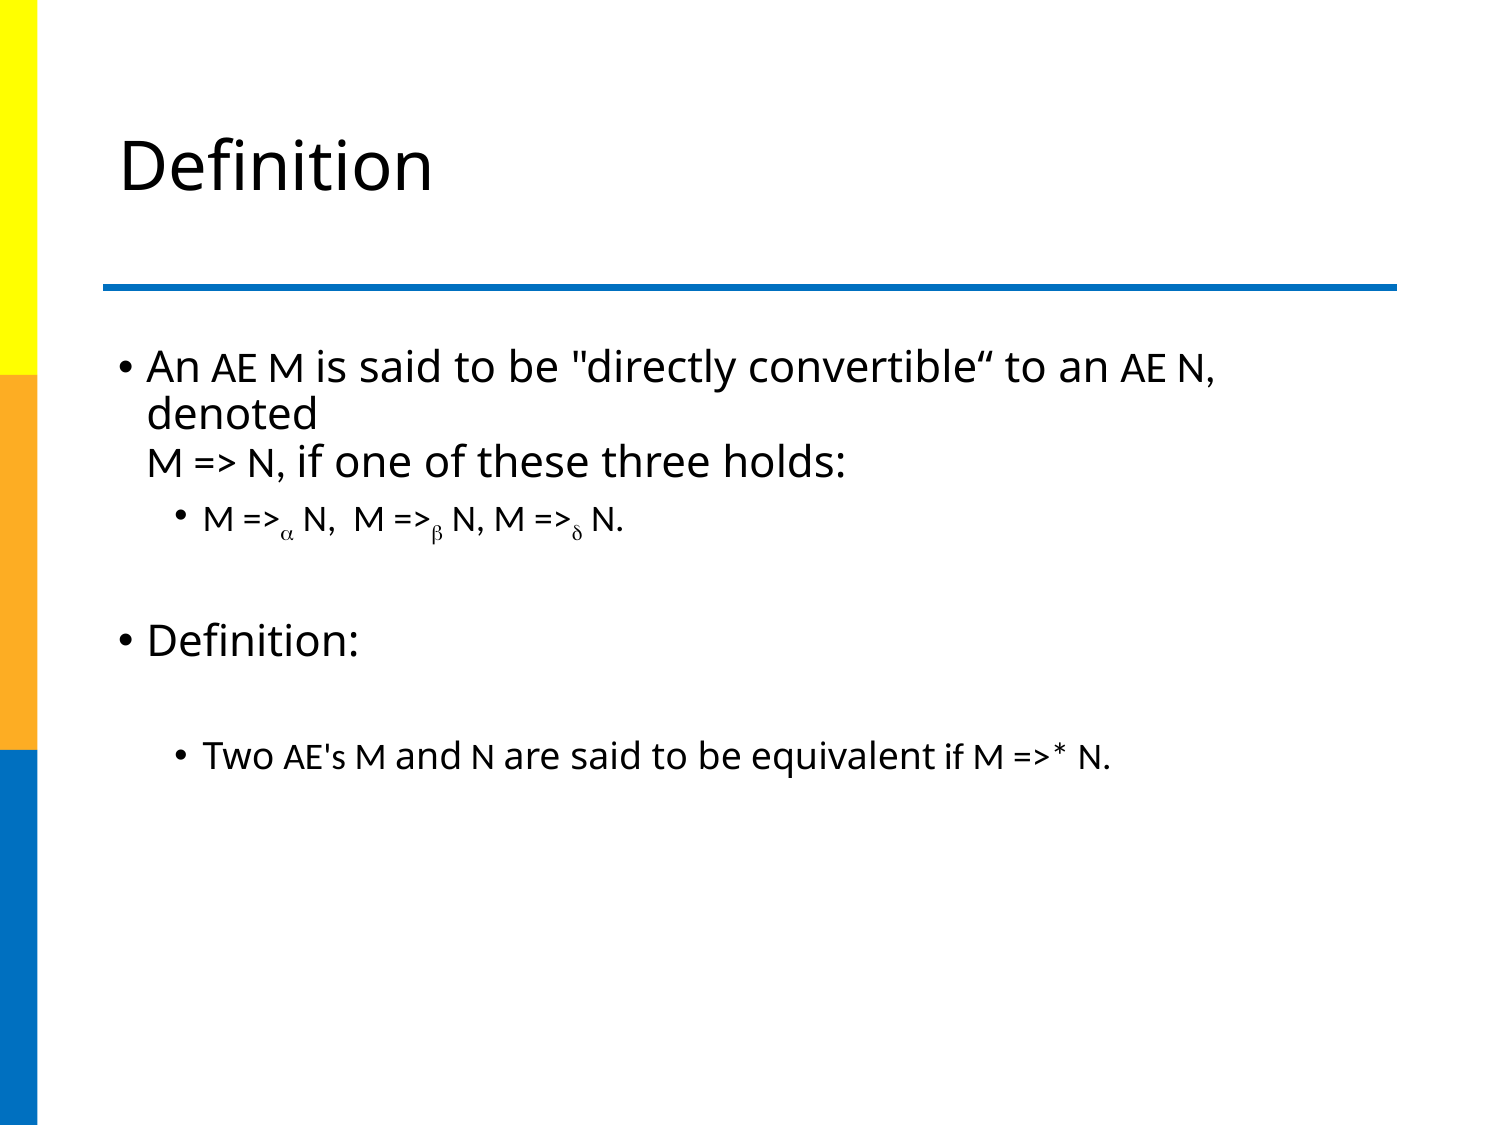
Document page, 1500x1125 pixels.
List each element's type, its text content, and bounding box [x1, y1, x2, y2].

title Definition [103, 59, 1397, 278]
list An AE M is said to be "directly convertible“ to an AE N, denoted M => N, if one of these three holds: M => N, M => N, M => N. Definition: Two AE's M and N are said to be equivalent if M =>* N. [103, 337, 1397, 1014]
